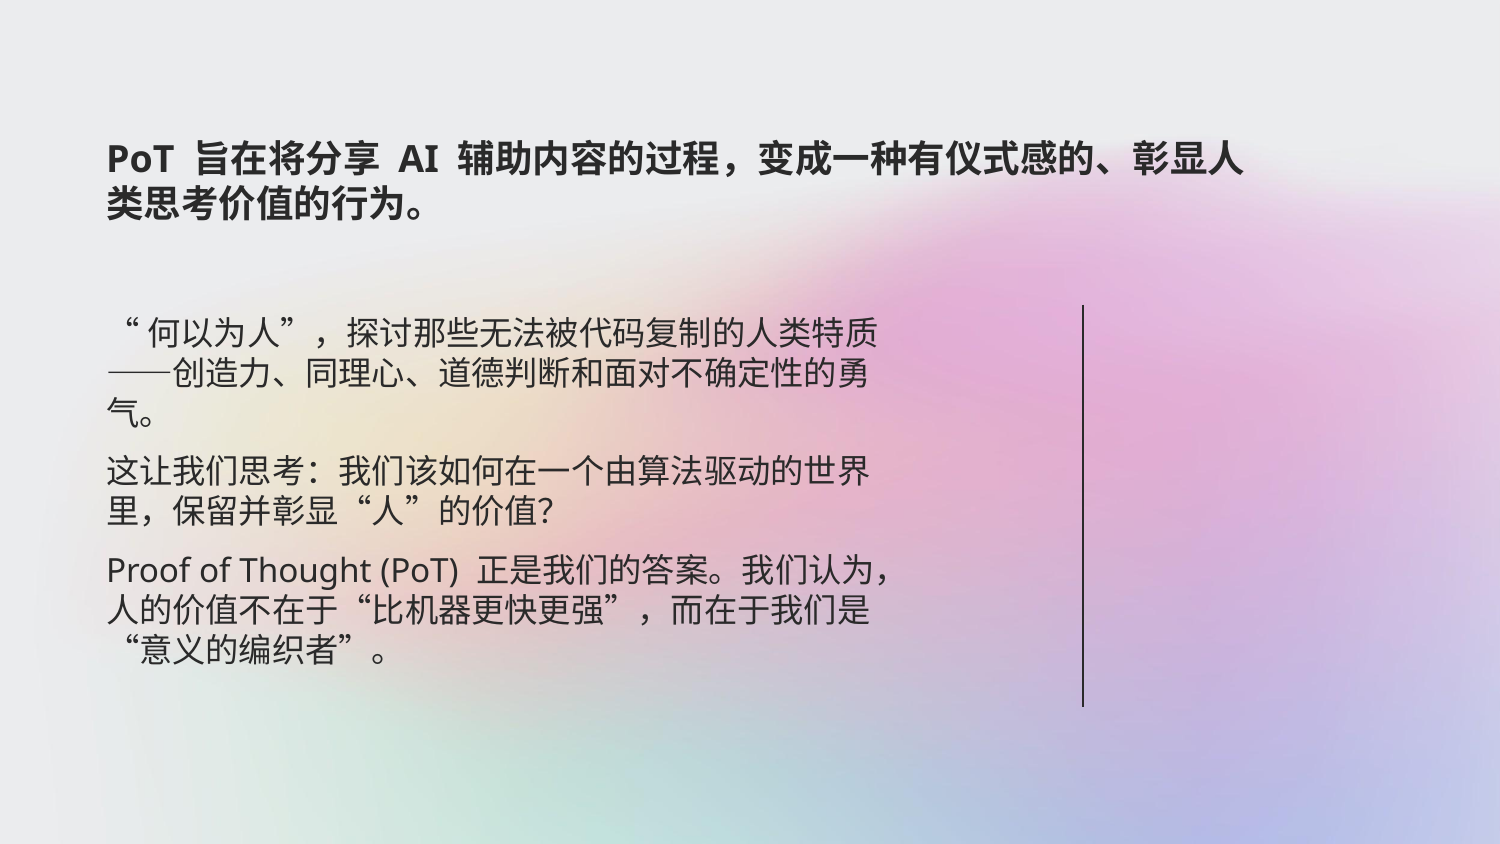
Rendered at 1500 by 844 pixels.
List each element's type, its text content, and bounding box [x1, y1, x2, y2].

picture [0, 0, 1500, 844]
text_box “何以为人”，探讨那些无法被代码复制的人类特质——创造力、同理心、道德判断和面对不确定性的勇气。 这让我们思考：我们该如何在一个由算法驱动的世界里，保留并彰显“人”的价值？ Proof of Thought (PoT) 正是我们的答案。我们认为，人的价值不在于“比机器更快更强”，而在于我们是“意义的编织者”。 [91, 304, 925, 677]
text_box PoT 旨在将分享 AI 辅助内容的过程，变成一种有仪式感的、彰显人类思考价值的行为。 [91, 127, 1288, 278]
